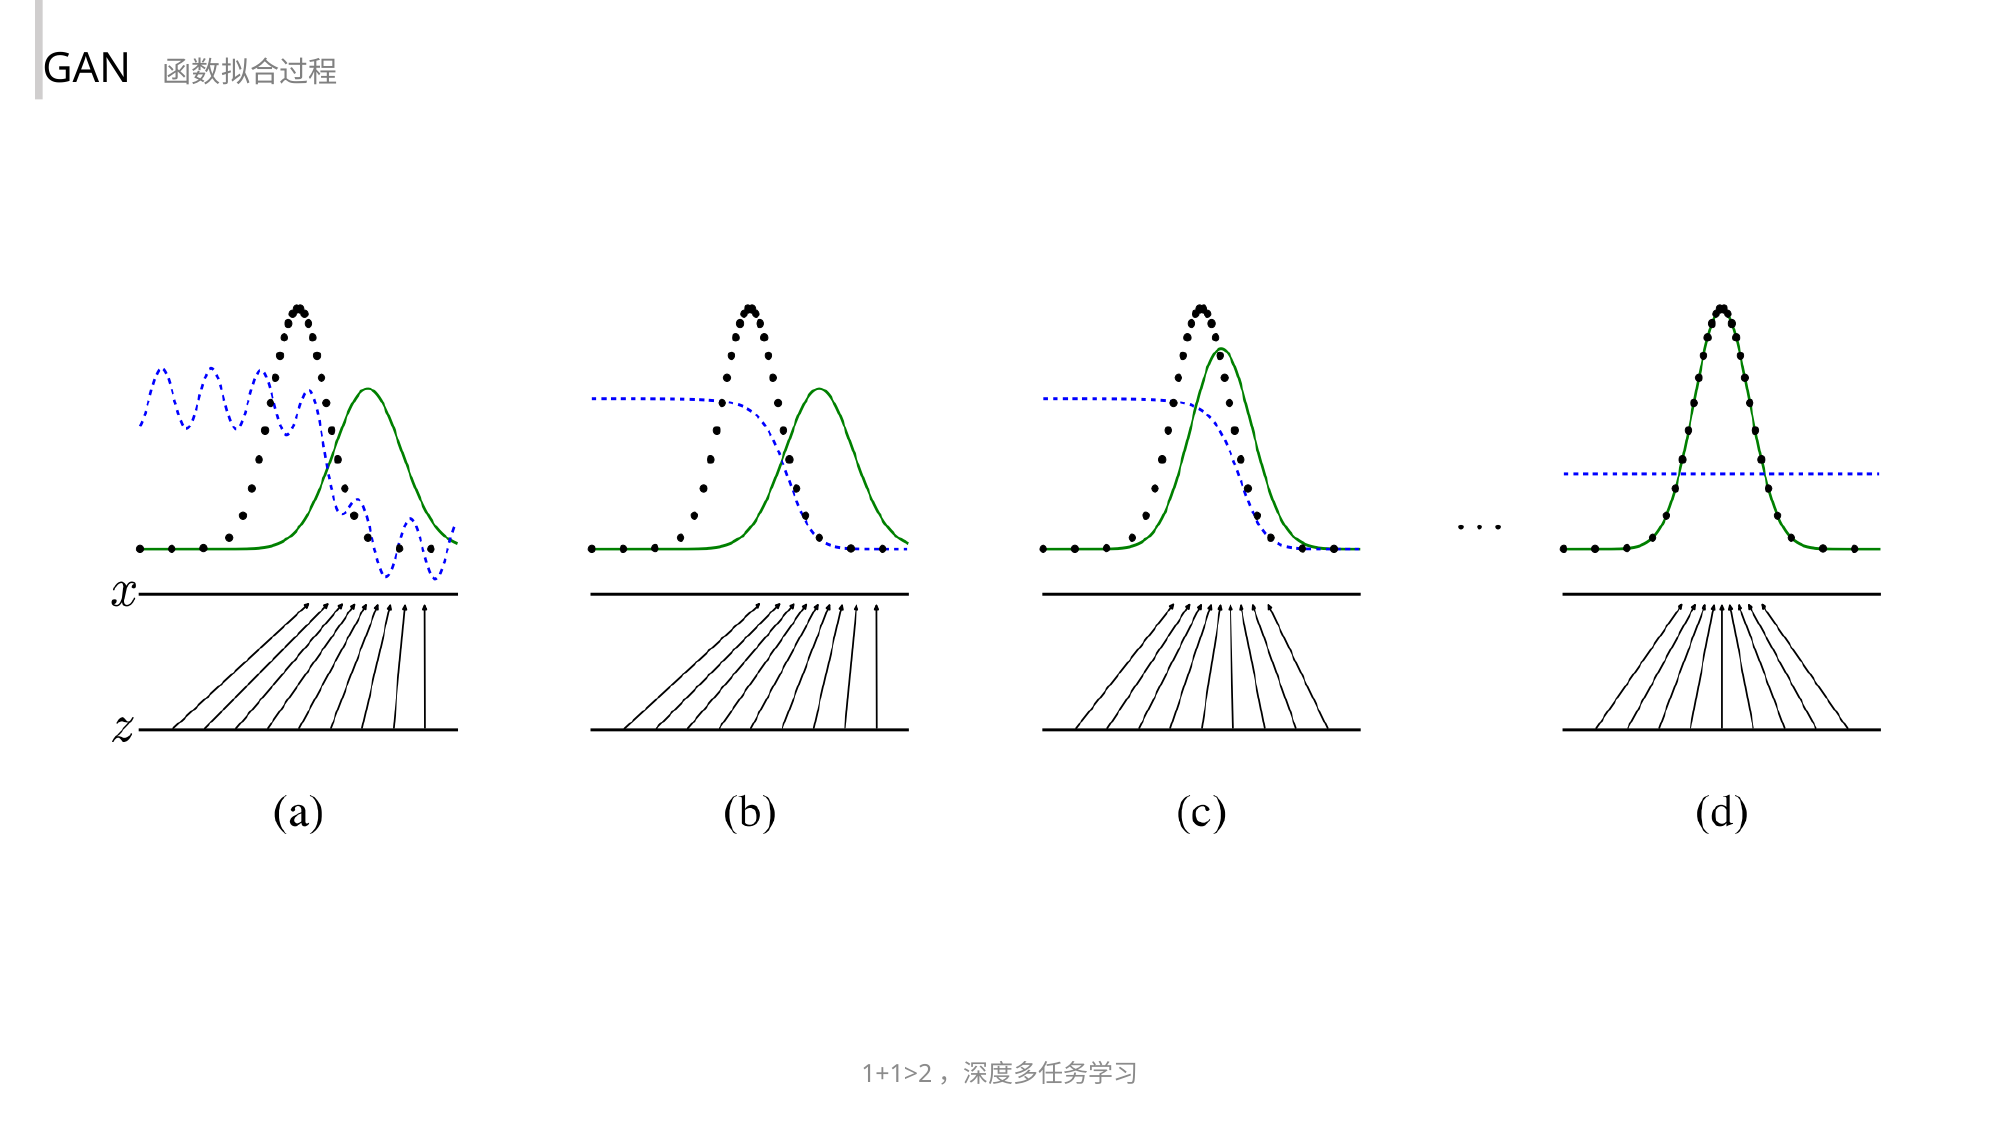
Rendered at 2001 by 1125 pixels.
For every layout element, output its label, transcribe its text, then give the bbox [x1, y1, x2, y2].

picture [98, 279, 1902, 846]
text_box GAN 函数拟合过程 [44, 33, 354, 99]
footer 1+1>2，深度多任务学习 [662, 1042, 1338, 1103]
text_box [34, 0, 44, 100]
text_box GAN 函数拟合过程 [27, 33, 34, 99]
